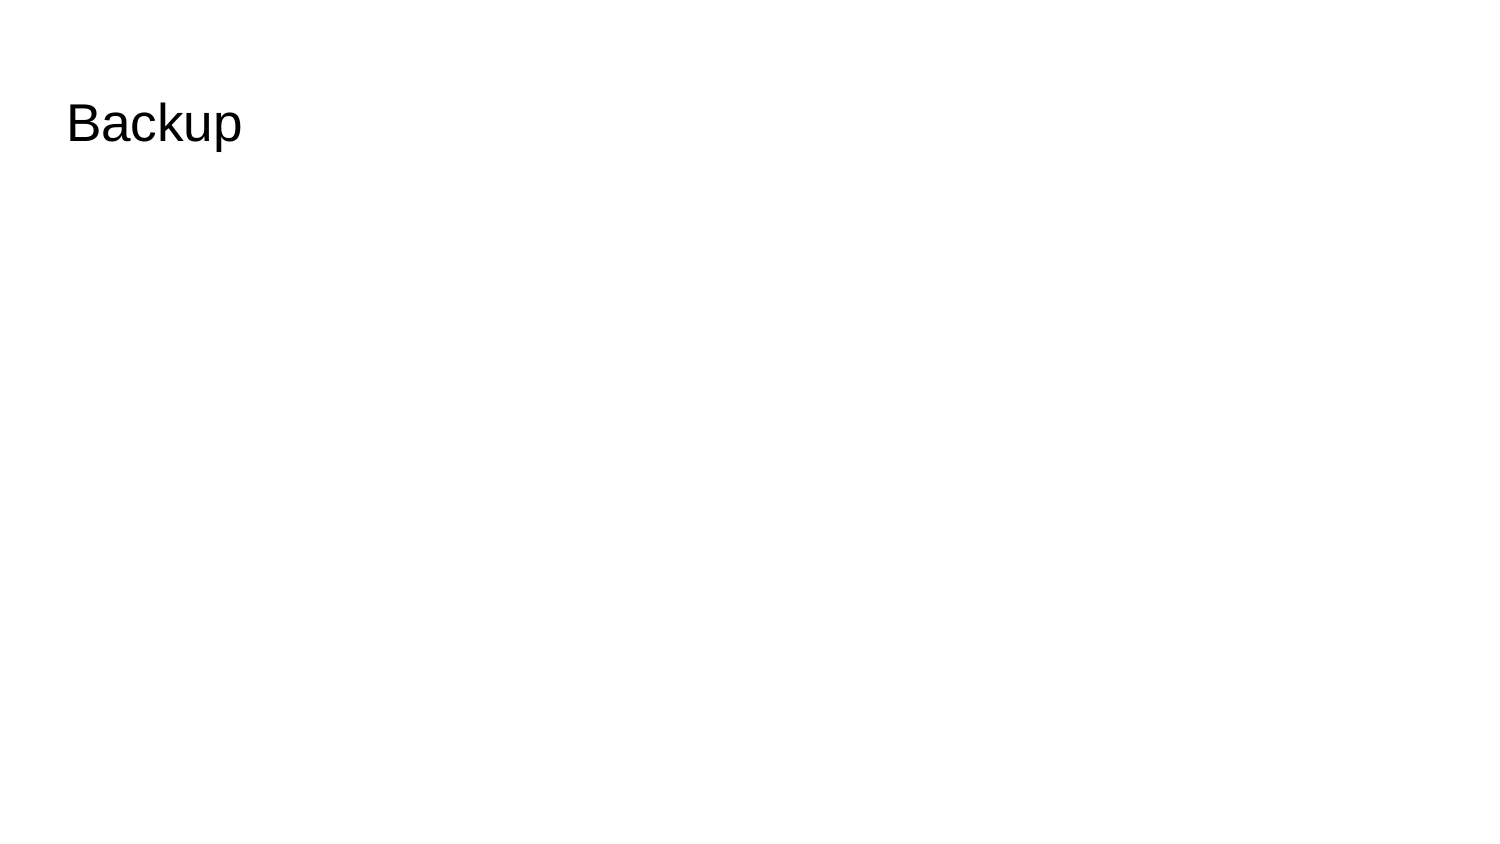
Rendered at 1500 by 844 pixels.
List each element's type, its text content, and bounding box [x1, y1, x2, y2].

title Backup [51, 72, 1449, 167]
